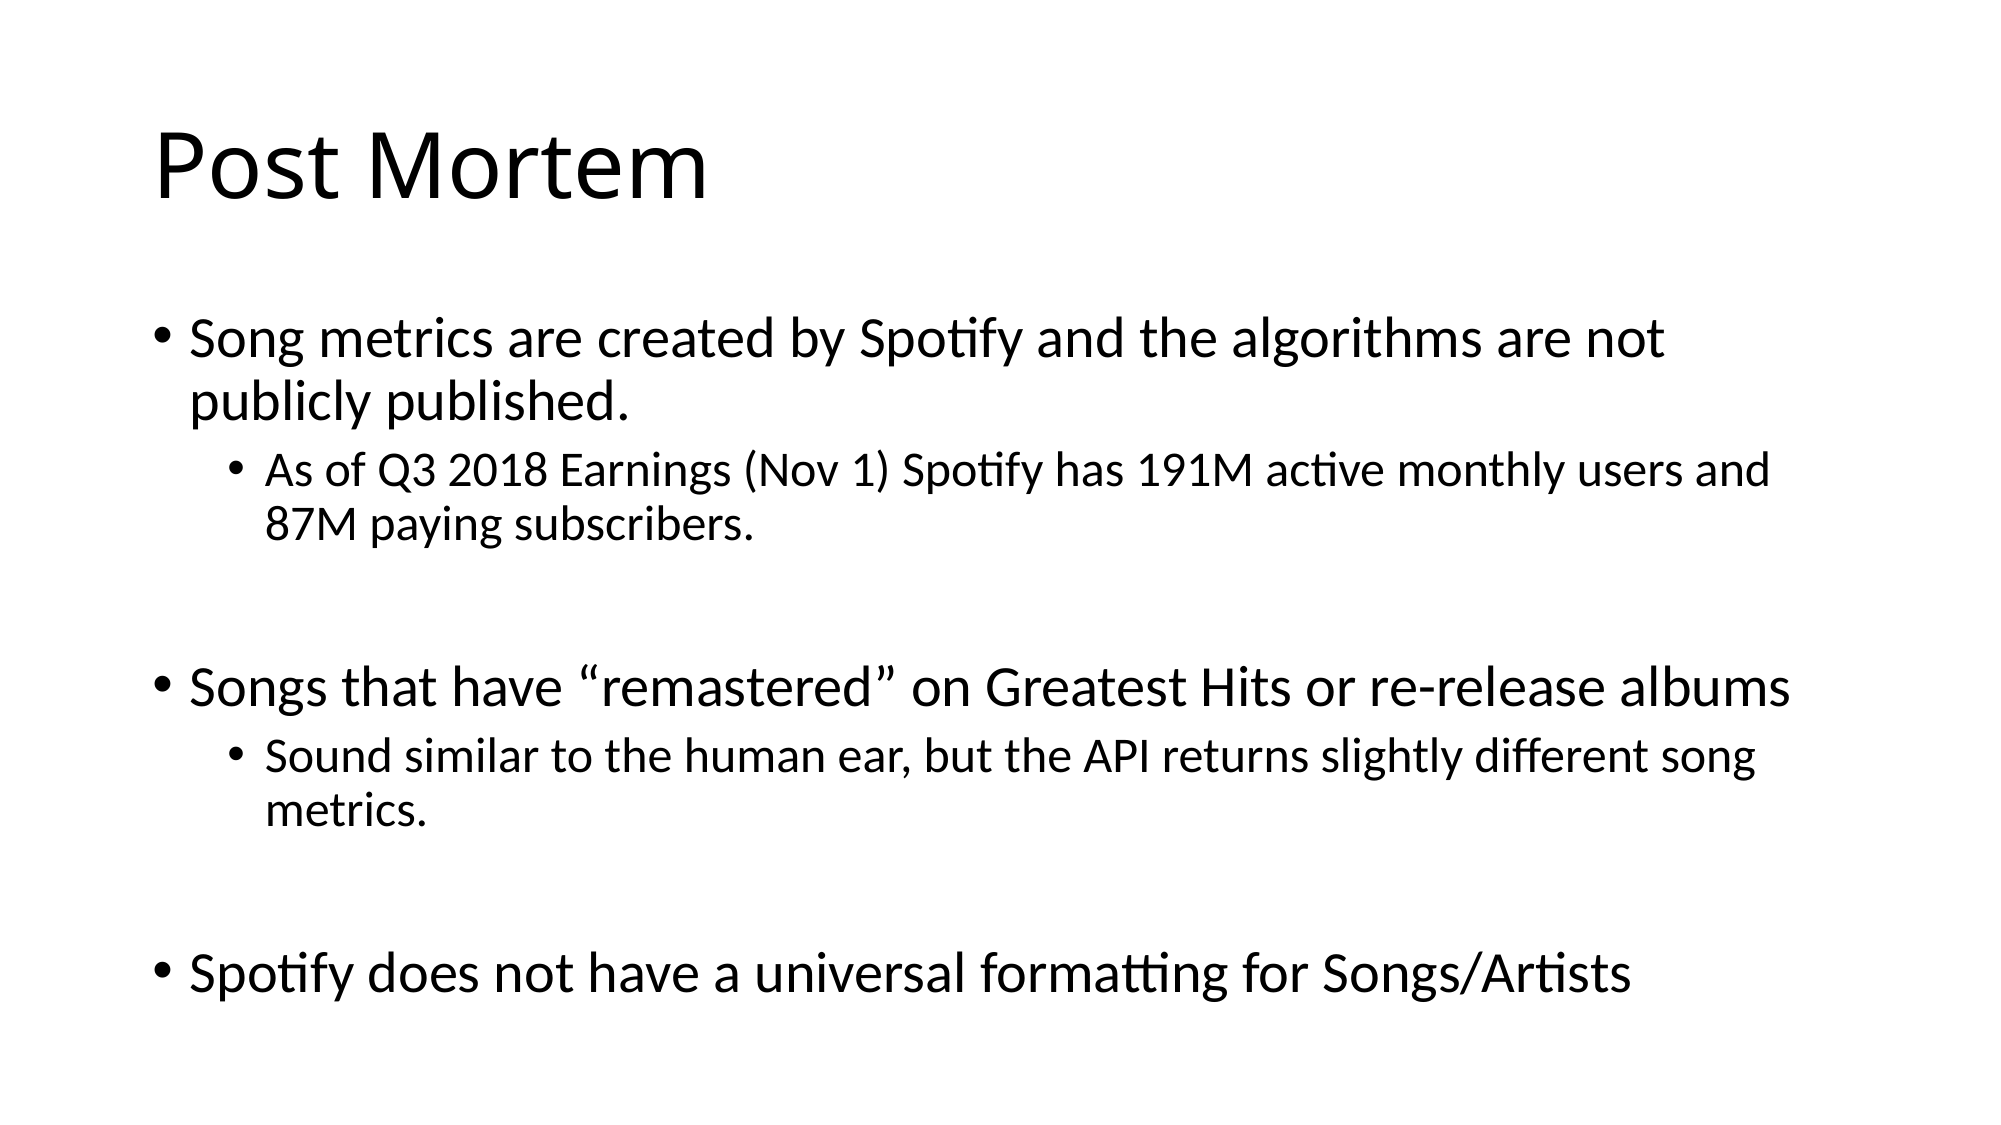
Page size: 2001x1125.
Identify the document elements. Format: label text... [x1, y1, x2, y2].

list Song metrics are created by Spotify and the algorithms are not publicly published. As of Q3 2018 Earnings (Nov 1) Spotify has 191M active monthly users and 87M paying subscribers. Songs that have “remastered” on Greatest Hits or re-release albums Sound similar to the human ear, but the API returns slightly different song metrics. Spotify does not have a universal formatting for Songs/Artists [137, 299, 1863, 1014]
title Post Mortem [137, 59, 1863, 278]
